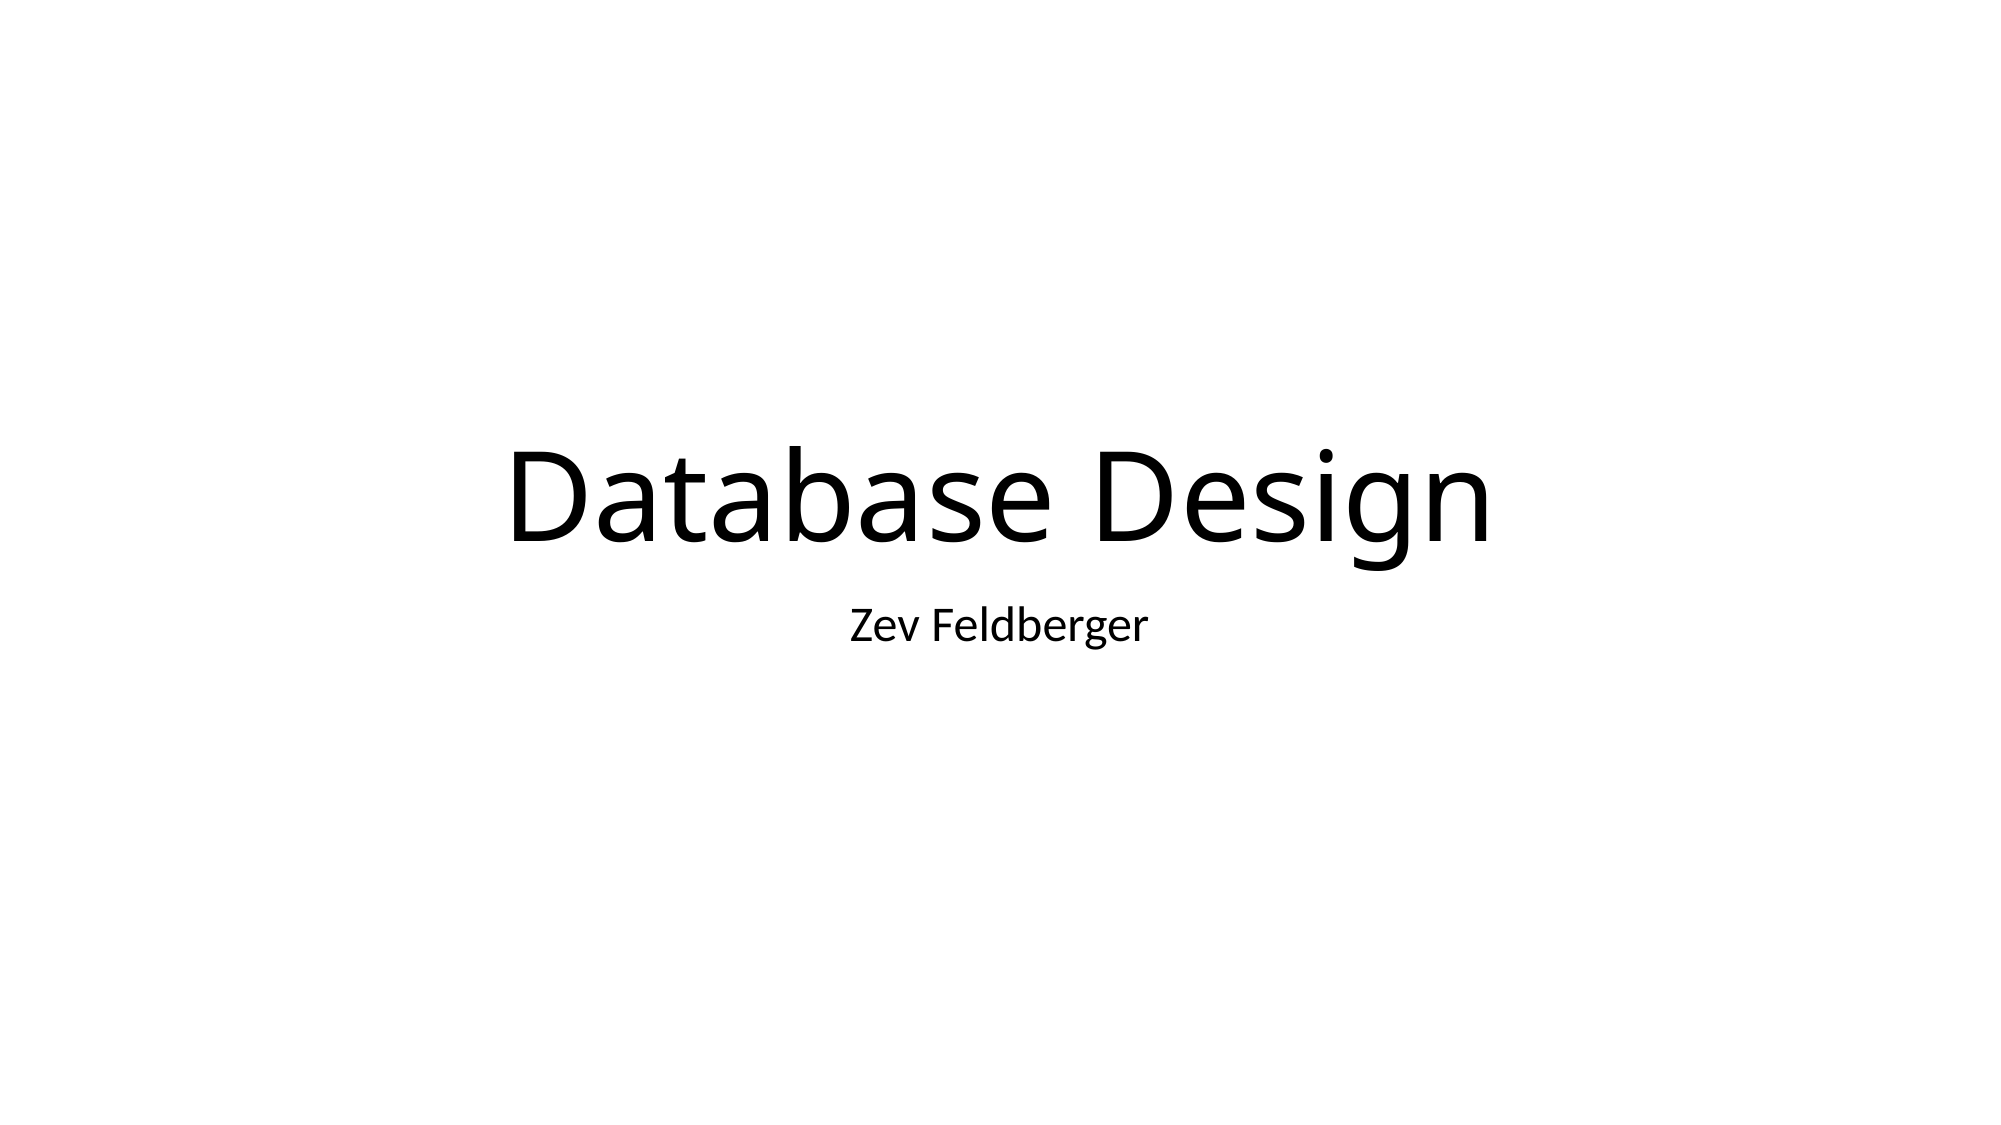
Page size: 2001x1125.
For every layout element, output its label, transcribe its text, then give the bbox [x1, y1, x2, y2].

subtitle Zev Feldberger [249, 590, 1750, 863]
title Database Design [249, 184, 1750, 576]
